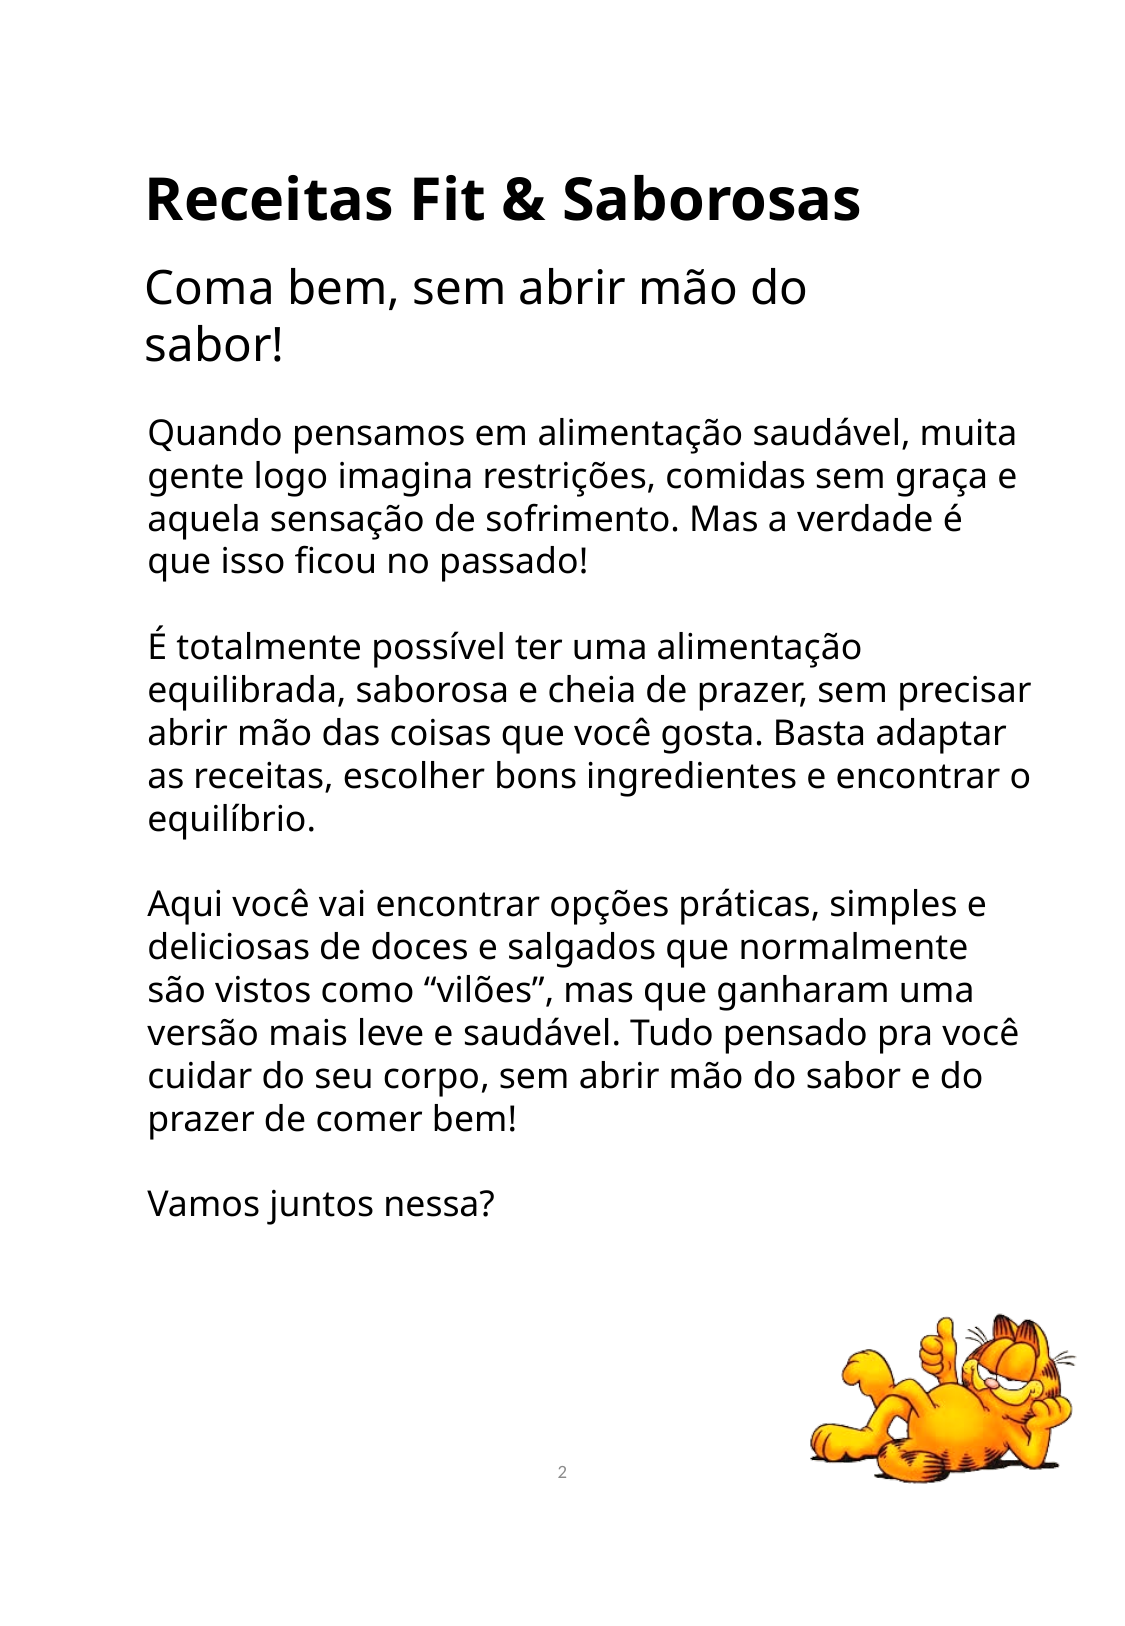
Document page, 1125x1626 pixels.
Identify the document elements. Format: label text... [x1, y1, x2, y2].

text_box Coma bem, sem abrir mão do sabor! [130, 249, 961, 379]
text_box Receitas Fit & Saborosas [130, 153, 961, 240]
footer 2 [372, 1431, 753, 1511]
picture [794, 1295, 1119, 1511]
text_box Quando pensamos em alimentação saudável, muita gente logo imagina restrições, comidas sem graça e aquela sensação de sofrimento. Mas a verdade é que isso ficou no passado! É totalmente possível ter uma alimentação equilibrada, saborosa e cheia de prazer, sem precisar abrir mão das coisas que você gosta. Basta adaptar as receitas, escolher bons ingredientes e encontrar o equilíbrio. Aqui você vai encontrar opções práticas, simples e deliciosas de doces e salgados que normalmente são vistos como “vilões”, mas que ganharam uma versão mais leve e saudável. Tudo pensado pra você cuidar do seu corpo, sem abrir mão do sabor e do prazer de comer bem! Vamos juntos nessa? [132, 402, 1050, 1232]
